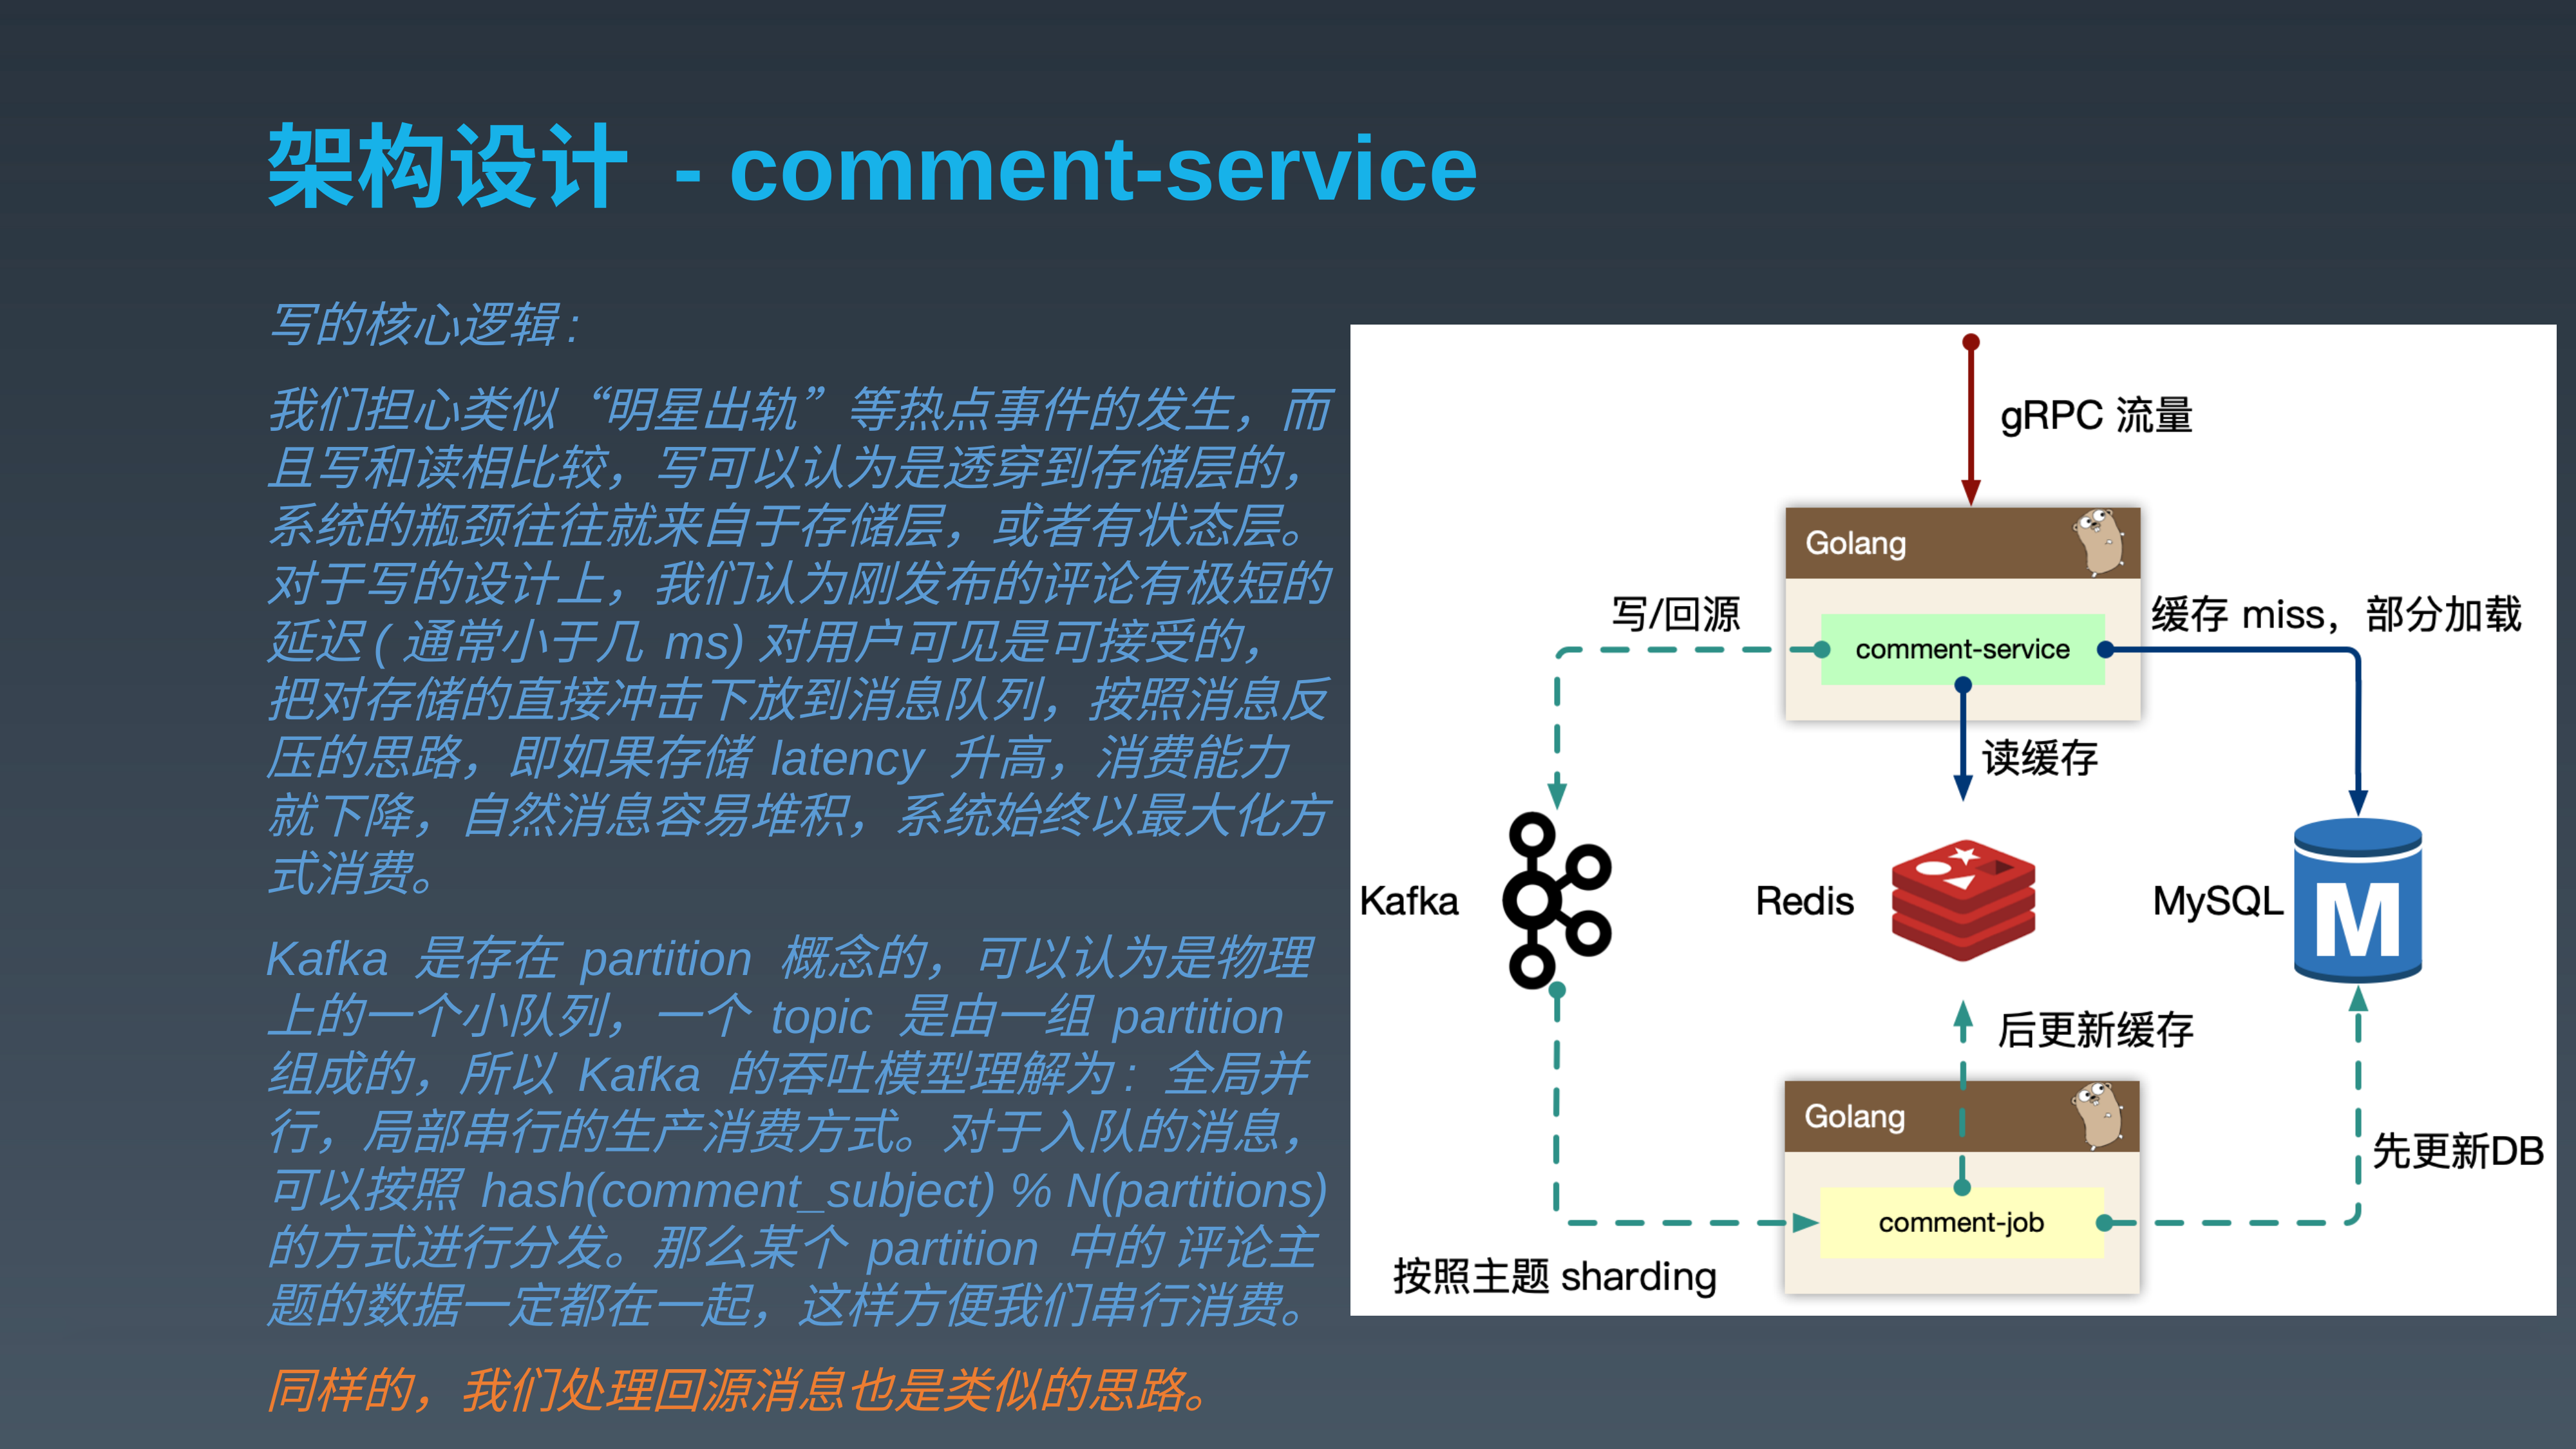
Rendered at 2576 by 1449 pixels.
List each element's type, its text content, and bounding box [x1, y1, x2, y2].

list 写的核心逻辑: 我们担心类似“明星出轨”等热点事件的发生，而且写和读相比较，写可以认为是透穿到存储层的，系统的瓶颈往往就来自于存储层，或者有状态层。对于写的设计上，我们认为刚发布的评论有极短的延迟(通常小于几 ms)对用户可见是可接受的，把对存储的直接冲击下放到消息队列，按照消息反压的思路，即如果存储 latency 升高，消费能力就下降，自然消息容易堆积，系统始终以最大化方式消费。 Kafka 是存在 partition 概念的，可以认为是物理上的一个小队列，一个 topic 是由一组 partition 组成的，所以 Kafka 的吞吐模型理解为: 全局并行，局部串行的生产消费方式。对于入队的消息，可以按照 hash(comment_subject) % N(partitions) 的方式进行分发。那么某个 partition 中的 评论主题的数据一定都在一起，这样方便我们串行消费。 同样的，我们处理回源消息也是类似的思路。 [260, 288, 1338, 1384]
picture [0, 0, 2576, 1449]
title 架构设计 - comment-service [260, 103, 2316, 243]
